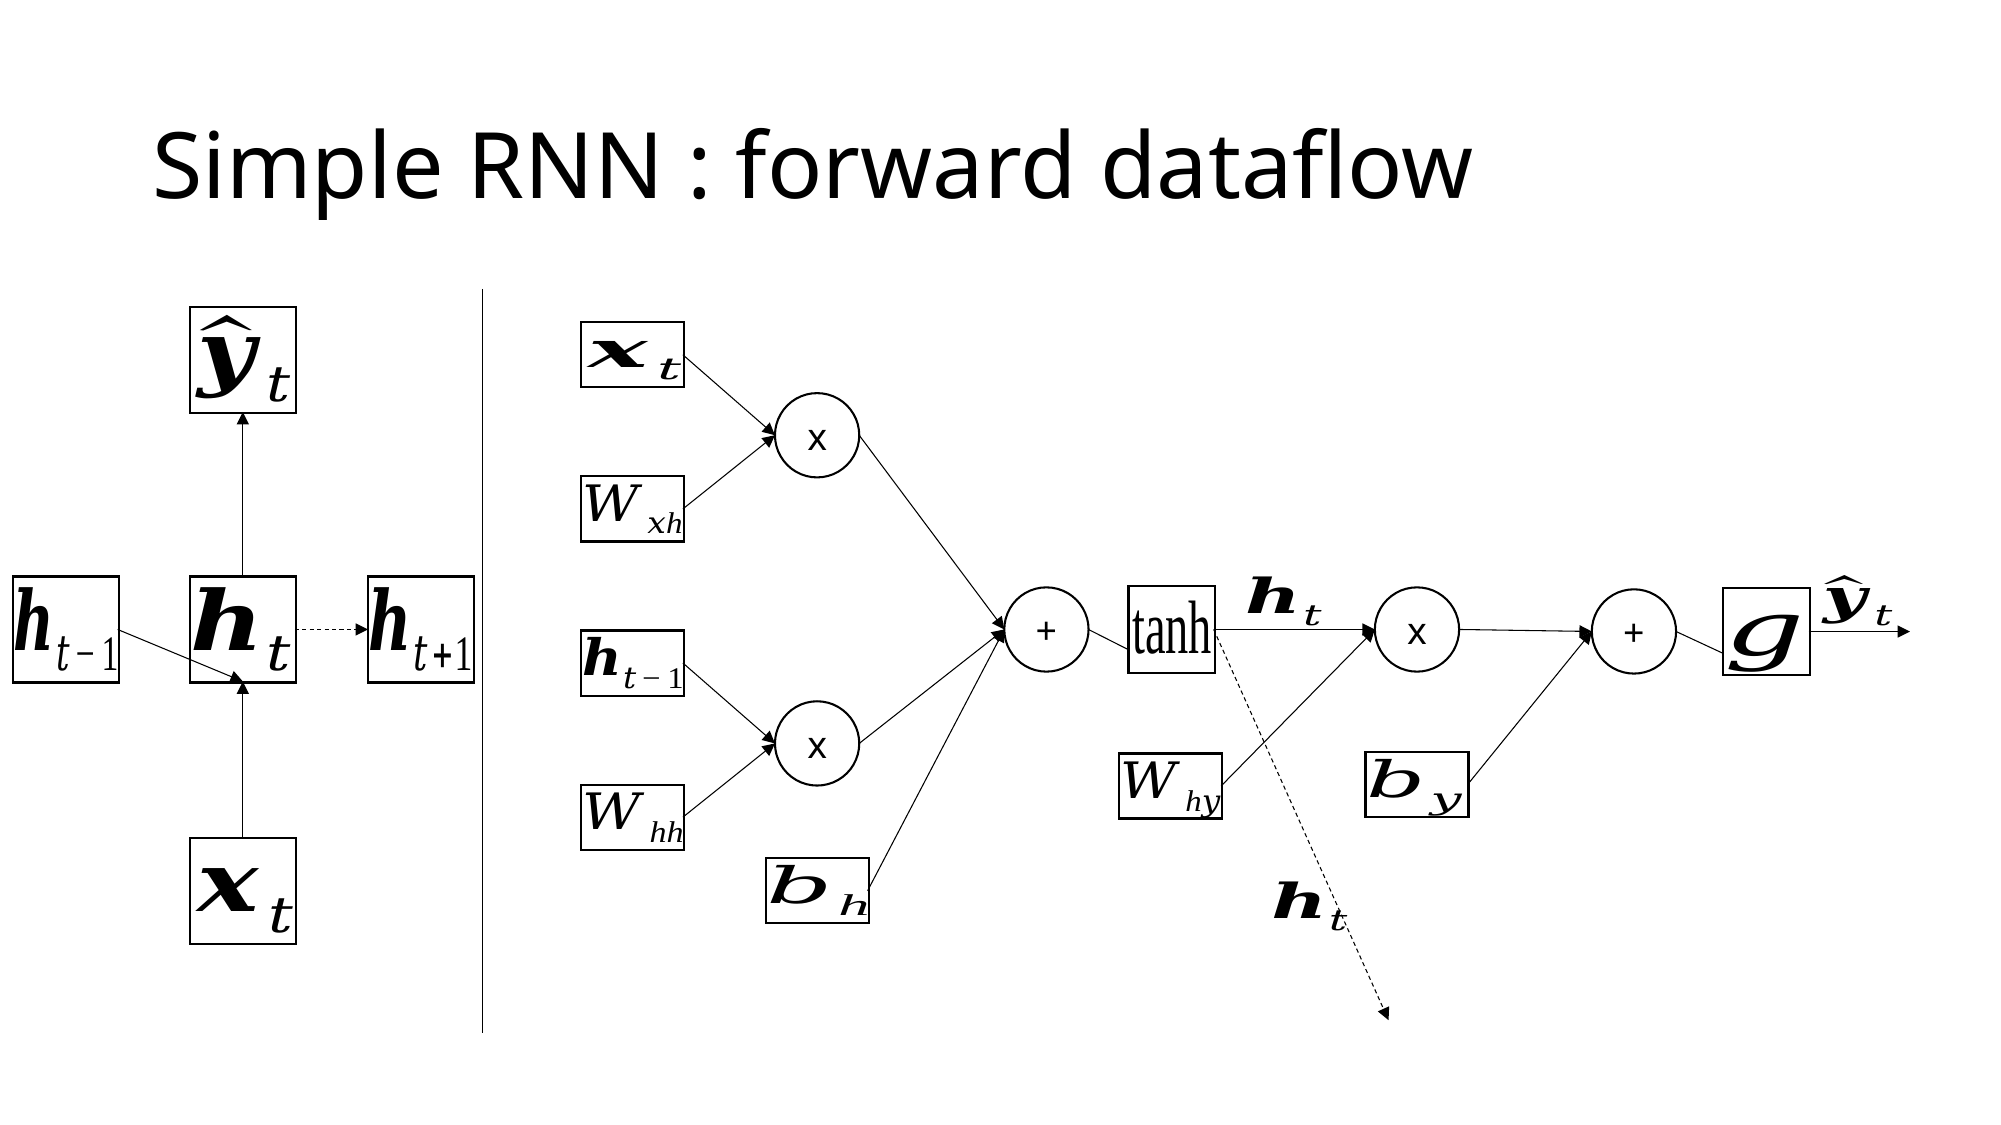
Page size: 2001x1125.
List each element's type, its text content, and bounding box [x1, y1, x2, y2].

title Simple RNN : forward dataflow [137, 59, 1863, 278]
text_box + [1005, 586, 1090, 673]
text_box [859, 435, 1005, 630]
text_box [682, 435, 775, 509]
text_box + [1590, 588, 1678, 675]
text_box x [775, 700, 861, 787]
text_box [1467, 631, 1592, 785]
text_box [682, 743, 775, 818]
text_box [682, 354, 775, 435]
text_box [859, 630, 1005, 744]
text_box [1213, 629, 1389, 1021]
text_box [867, 744, 1005, 891]
text_box x [1373, 586, 1461, 673]
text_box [682, 662, 775, 743]
text_box x [775, 392, 861, 479]
